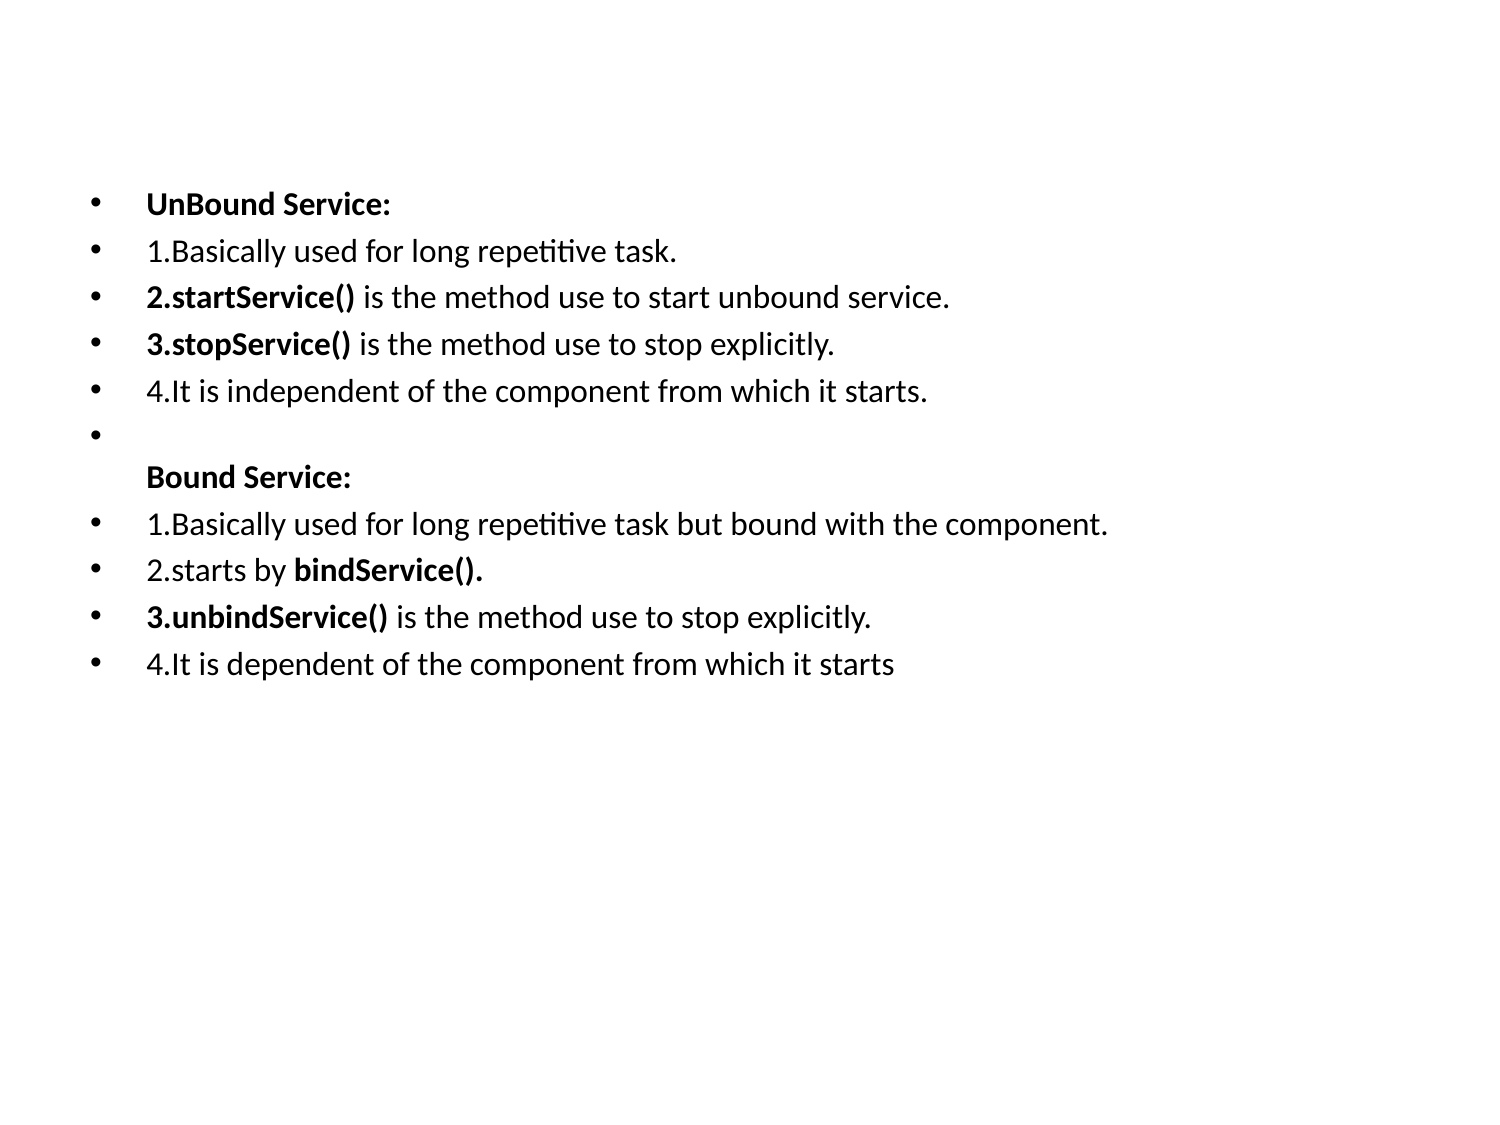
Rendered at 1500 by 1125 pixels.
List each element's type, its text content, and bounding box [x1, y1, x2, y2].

list UnBound Service: 1.Basically used for long repetitive task. 2.startService() is the method use to start unbound service. 3.stopService() is the method use to stop explicitly. 4.It is independent of the component from which it starts. Bound Service: 1.Basically used for long repetitive task but bound with the component. 2.starts by bindService(). 3.unbindService() is the method use to stop explicitly. 4.It is dependent of the component from which it starts [75, 174, 1425, 1005]
